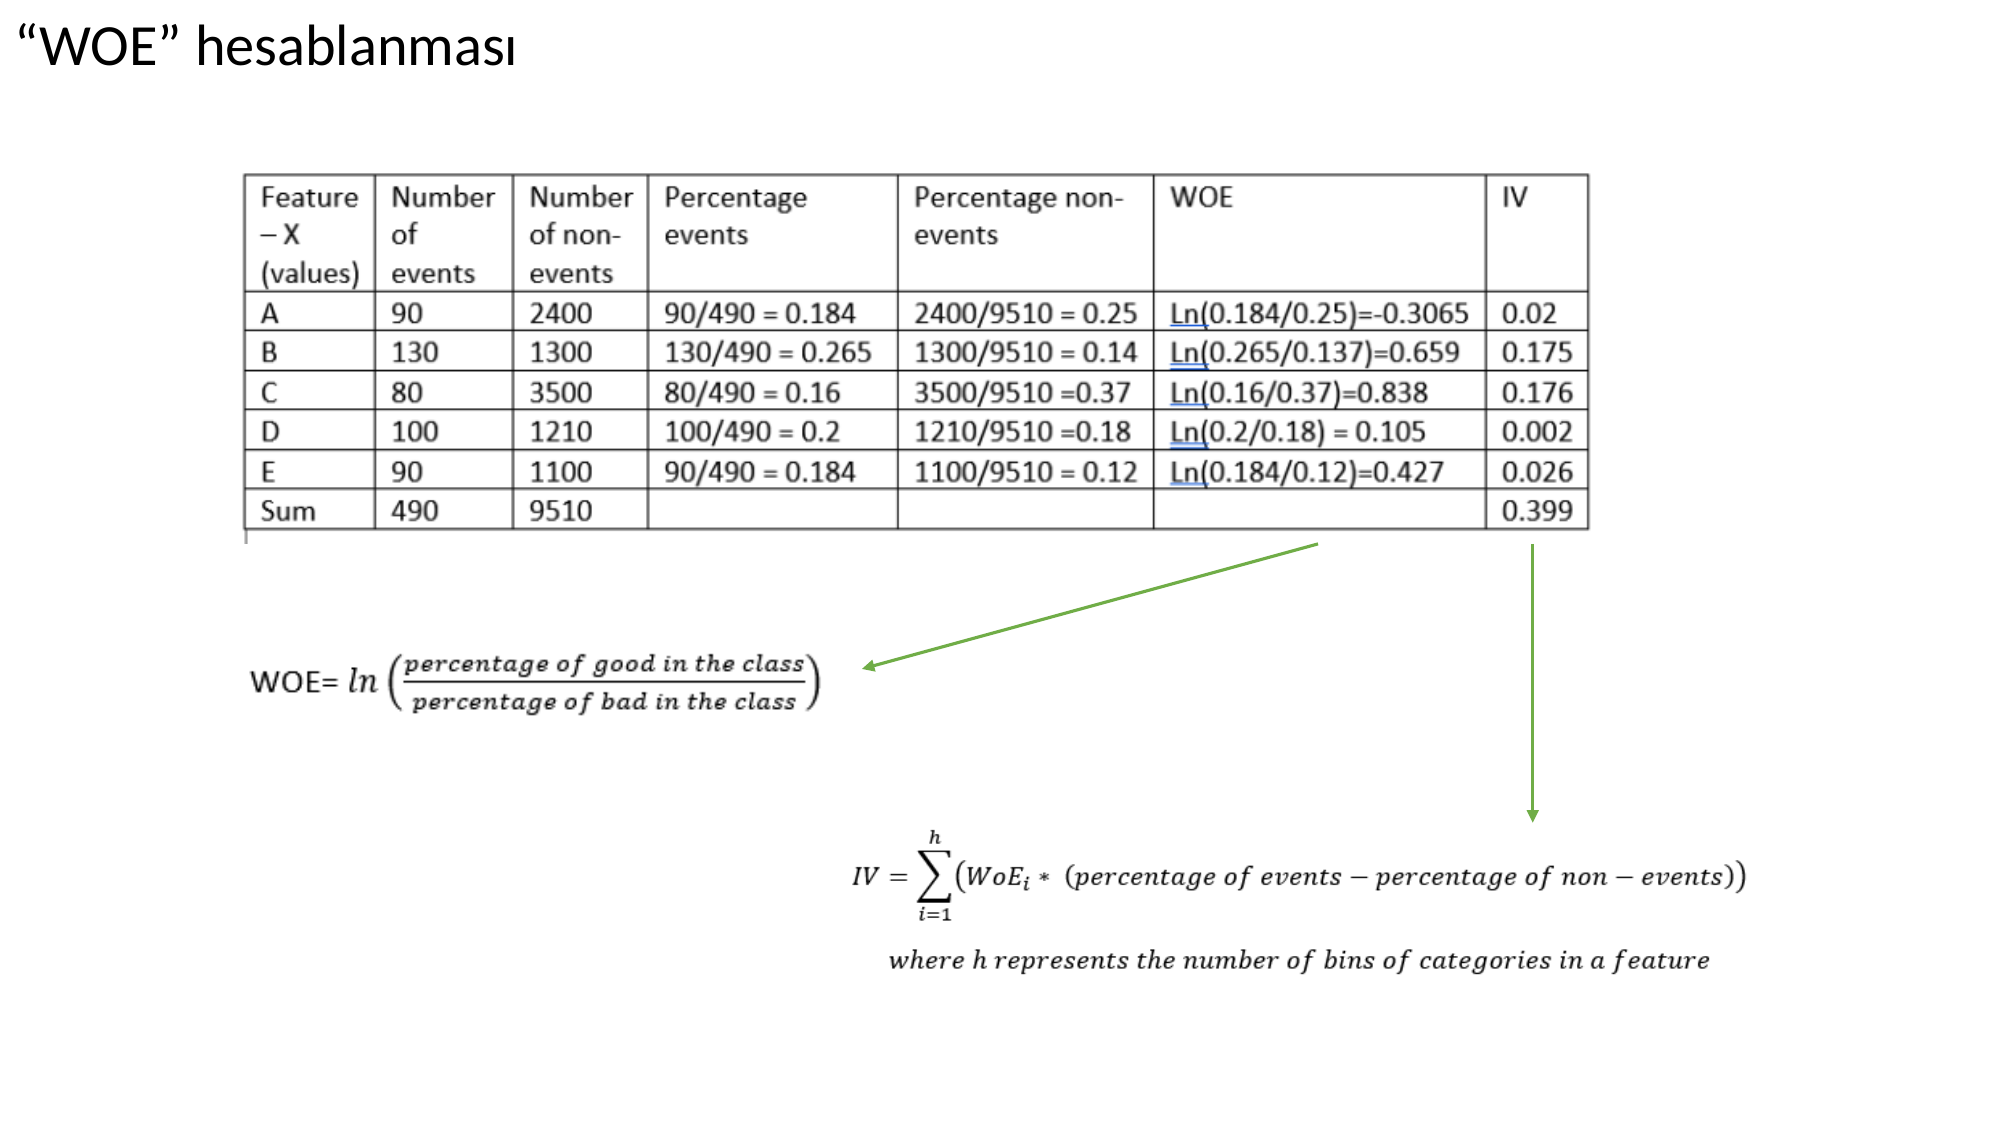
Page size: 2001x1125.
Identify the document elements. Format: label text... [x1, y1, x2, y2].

picture [227, 164, 1605, 544]
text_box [861, 543, 1319, 669]
picture [227, 628, 848, 745]
text_box “WOE” hesablanması [0, 0, 2000, 85]
picture [847, 822, 1760, 977]
